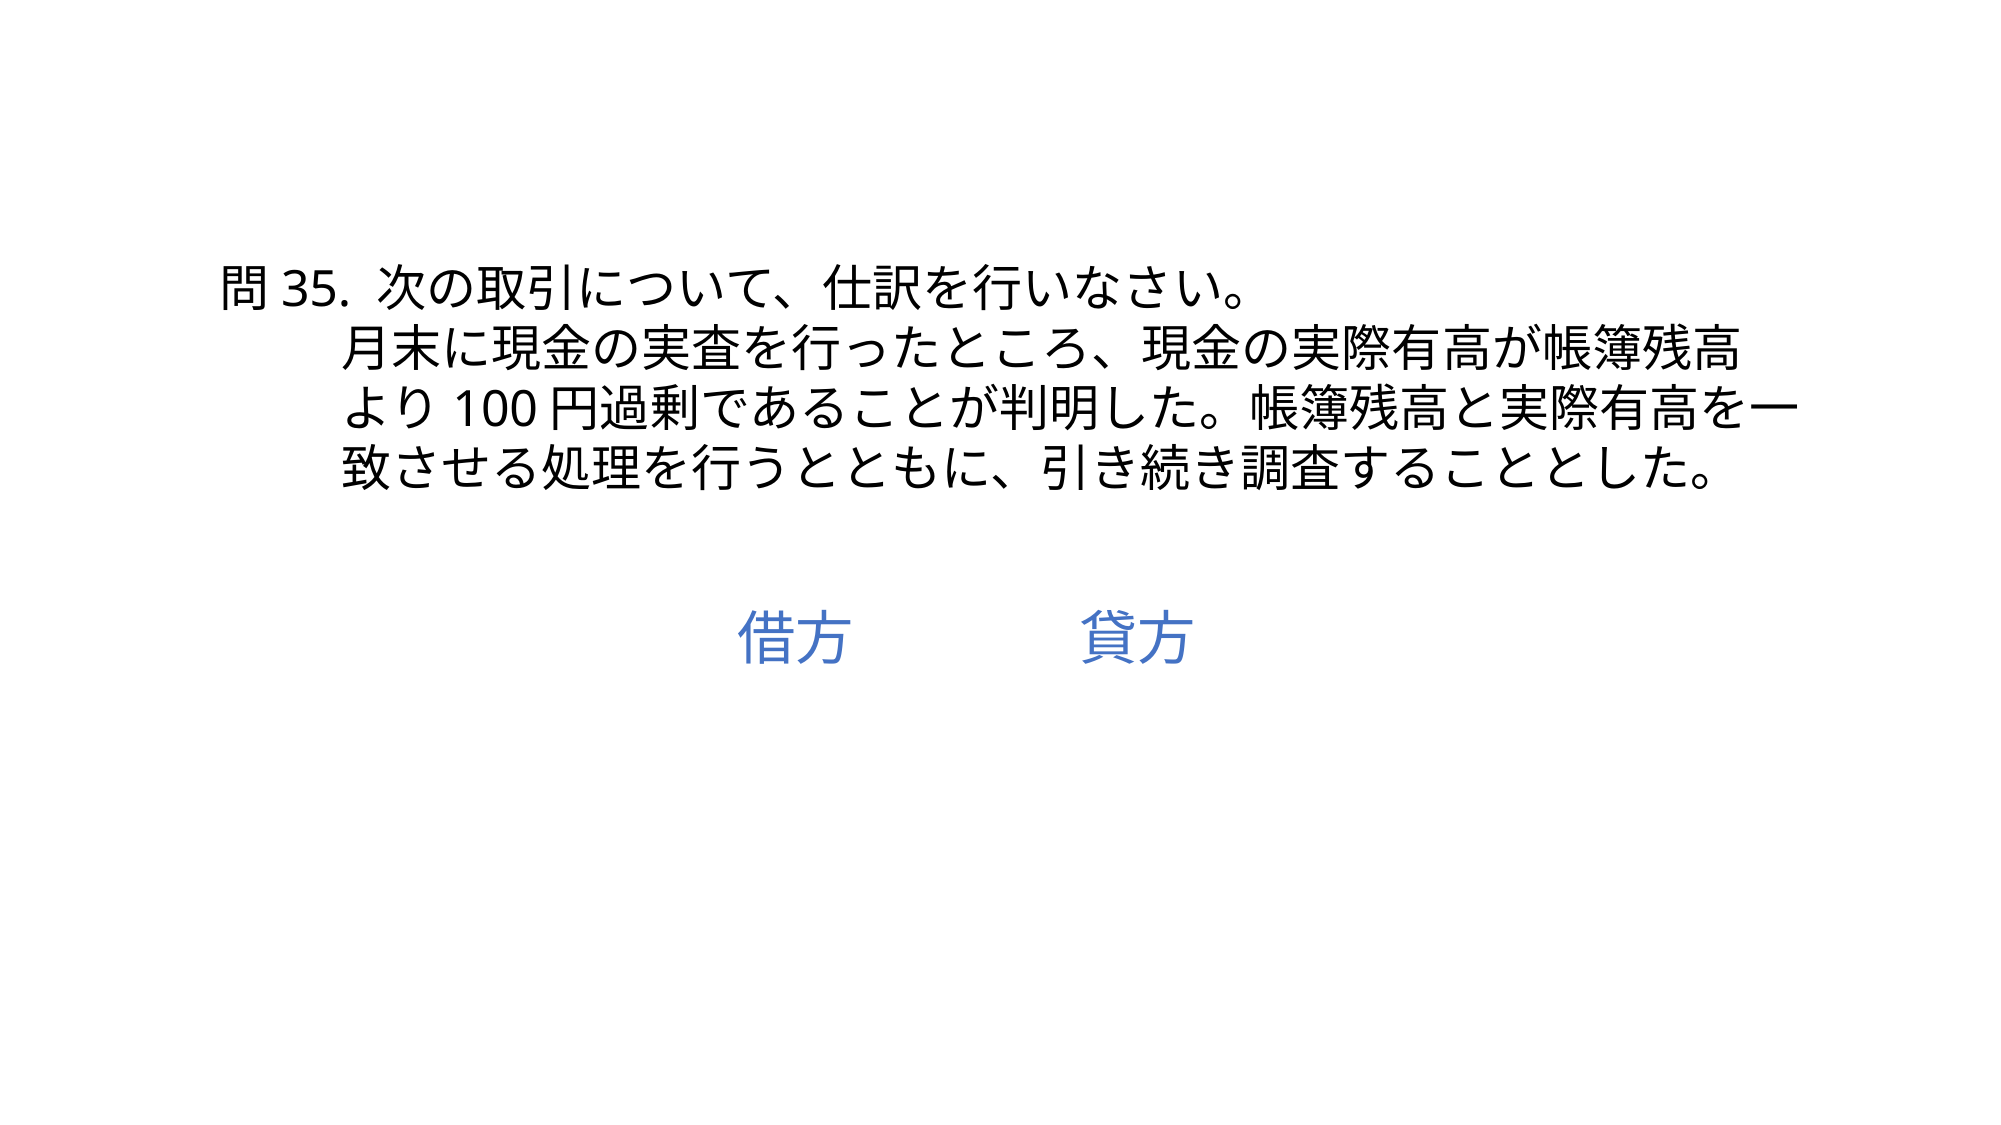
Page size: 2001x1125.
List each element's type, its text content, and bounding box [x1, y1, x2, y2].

text_box 貸方 [1064, 593, 1239, 679]
text_box 借方 [722, 593, 897, 679]
text_box 問35. 次の取引について、仕訳を行いなさい。 月末に現金の実査を行ったところ、現金の実際有高が帳簿残高 より100円過剰であることが判明した。帳簿残高と実際有高を一 致させる処理を行うとともに、引き続き調査することとした。 [204, 248, 1817, 504]
